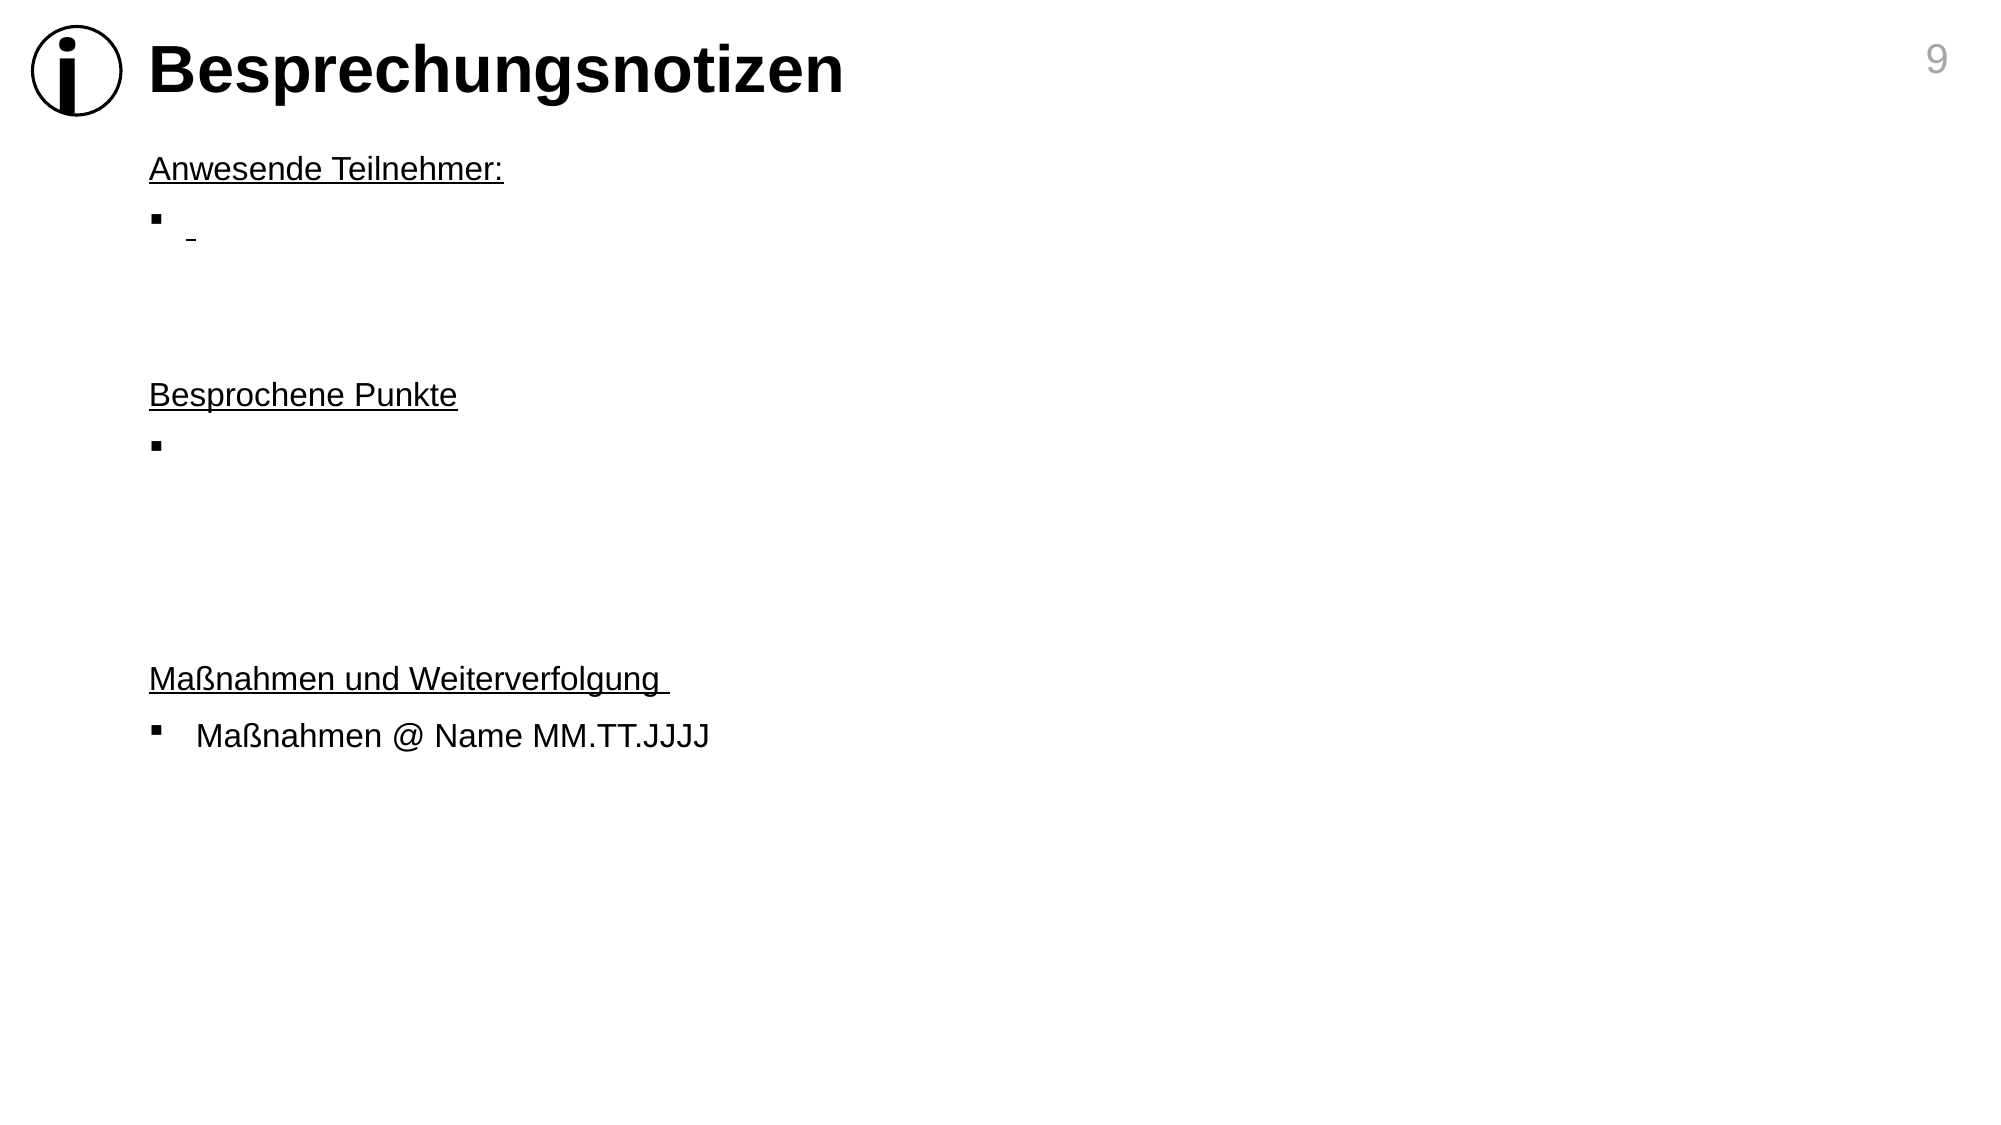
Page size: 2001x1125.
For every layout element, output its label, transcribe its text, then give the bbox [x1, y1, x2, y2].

title Besprechungsnotizen [134, 26, 1817, 115]
list Anwesende Teilnehmer: Besprochene Punkte Maßnahmen und Weiterverfolgung Maßnahmen @ Name MM.TT.JJJJ [134, 144, 1964, 1104]
slide_number 9 [1816, 26, 1964, 87]
text_box i [31, 25, 123, 117]
